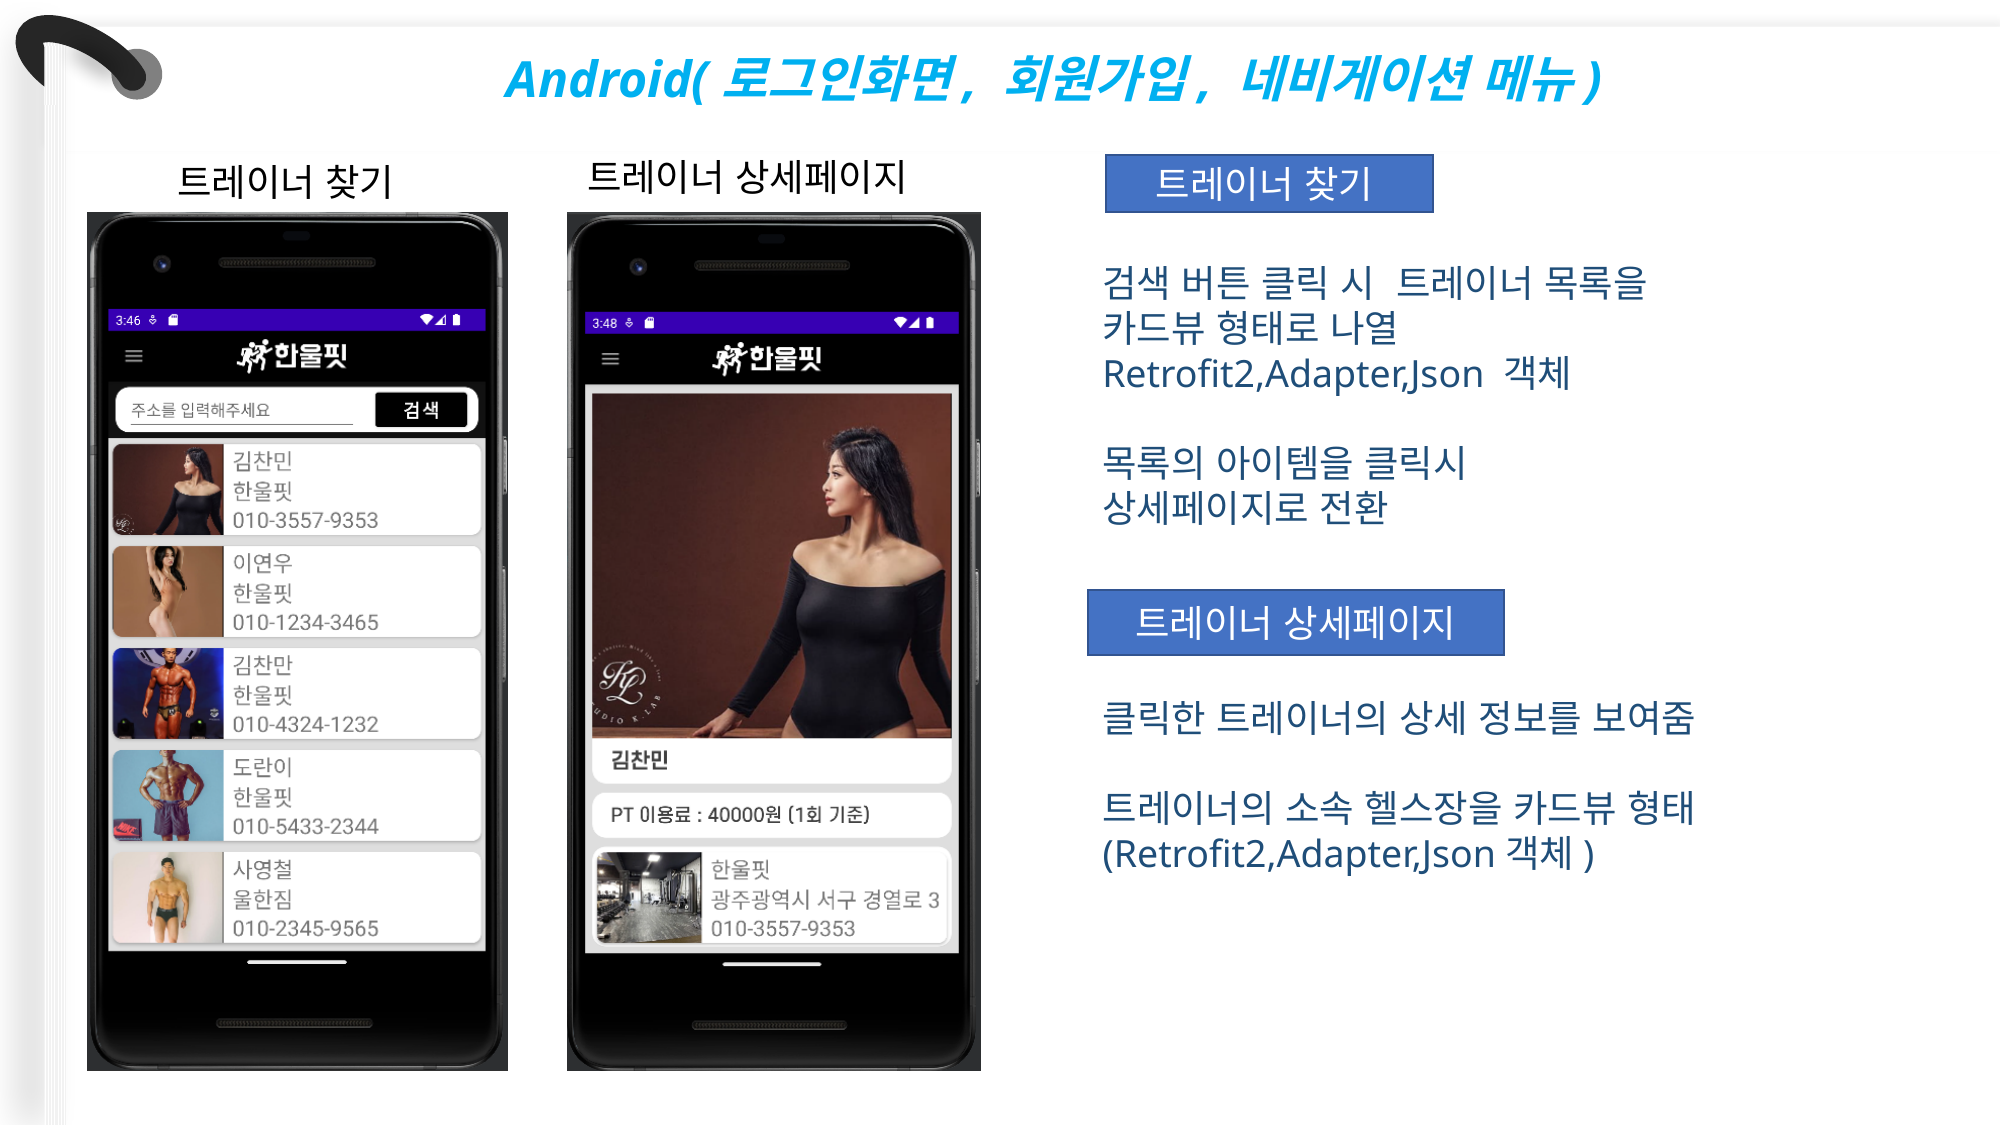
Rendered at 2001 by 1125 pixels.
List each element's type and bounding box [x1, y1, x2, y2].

picture [567, 212, 981, 1071]
picture [87, 212, 508, 1071]
text_box [22, 22, 2000, 1125]
